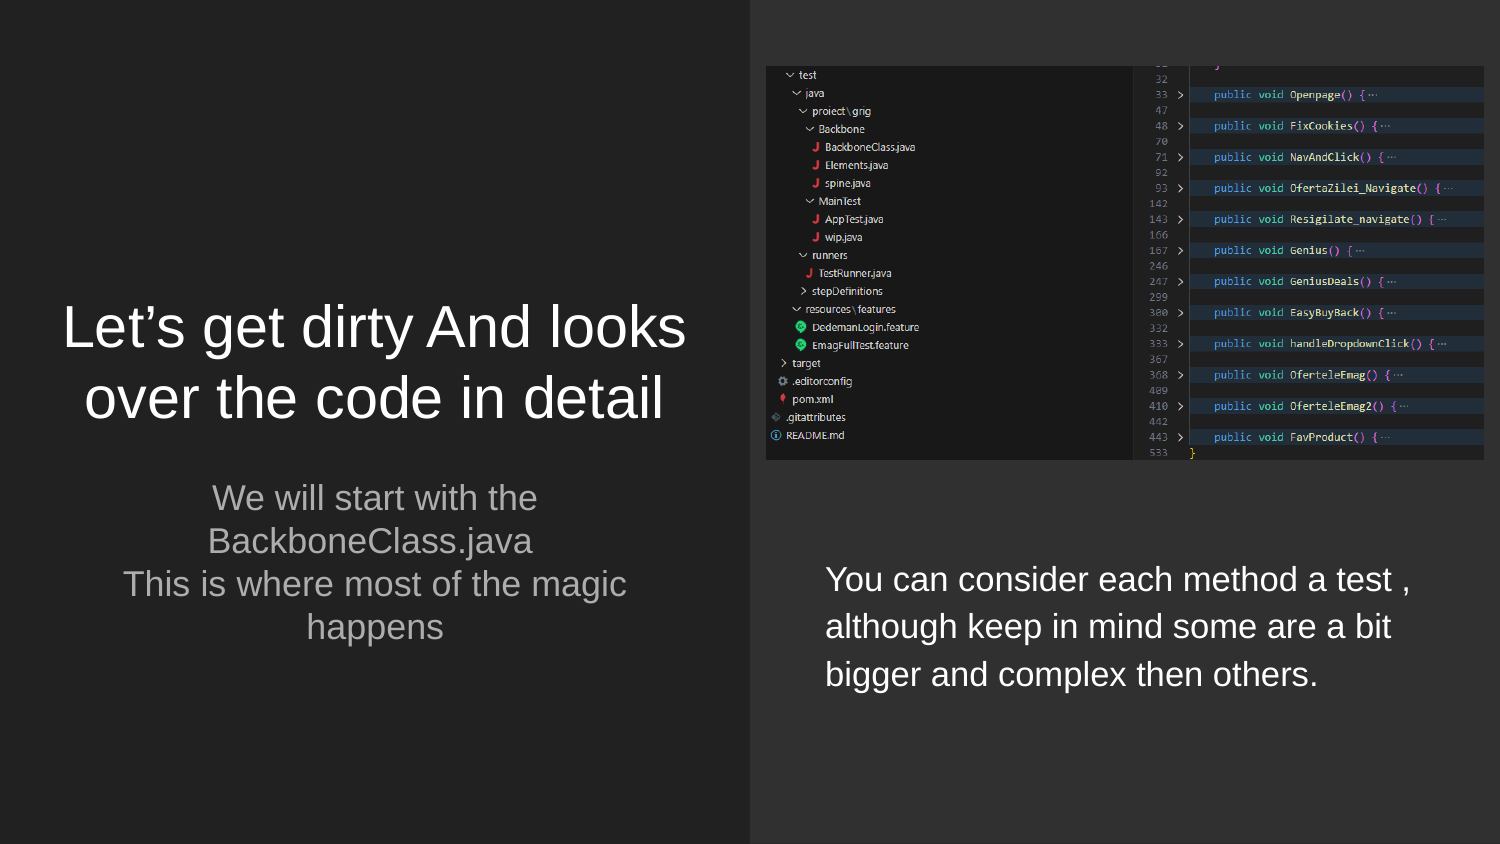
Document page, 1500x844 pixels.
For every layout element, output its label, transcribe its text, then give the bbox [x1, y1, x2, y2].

subtitle We will start with the BackboneClass.java This is where most of the magic happens [43, 459, 708, 663]
picture [765, 66, 1485, 461]
title Let’s get dirty And looks over the code in detail [43, 202, 708, 446]
list You can consider each method a test , although keep in mind some are a bit bigger and complex then others. [810, 519, 1440, 725]
